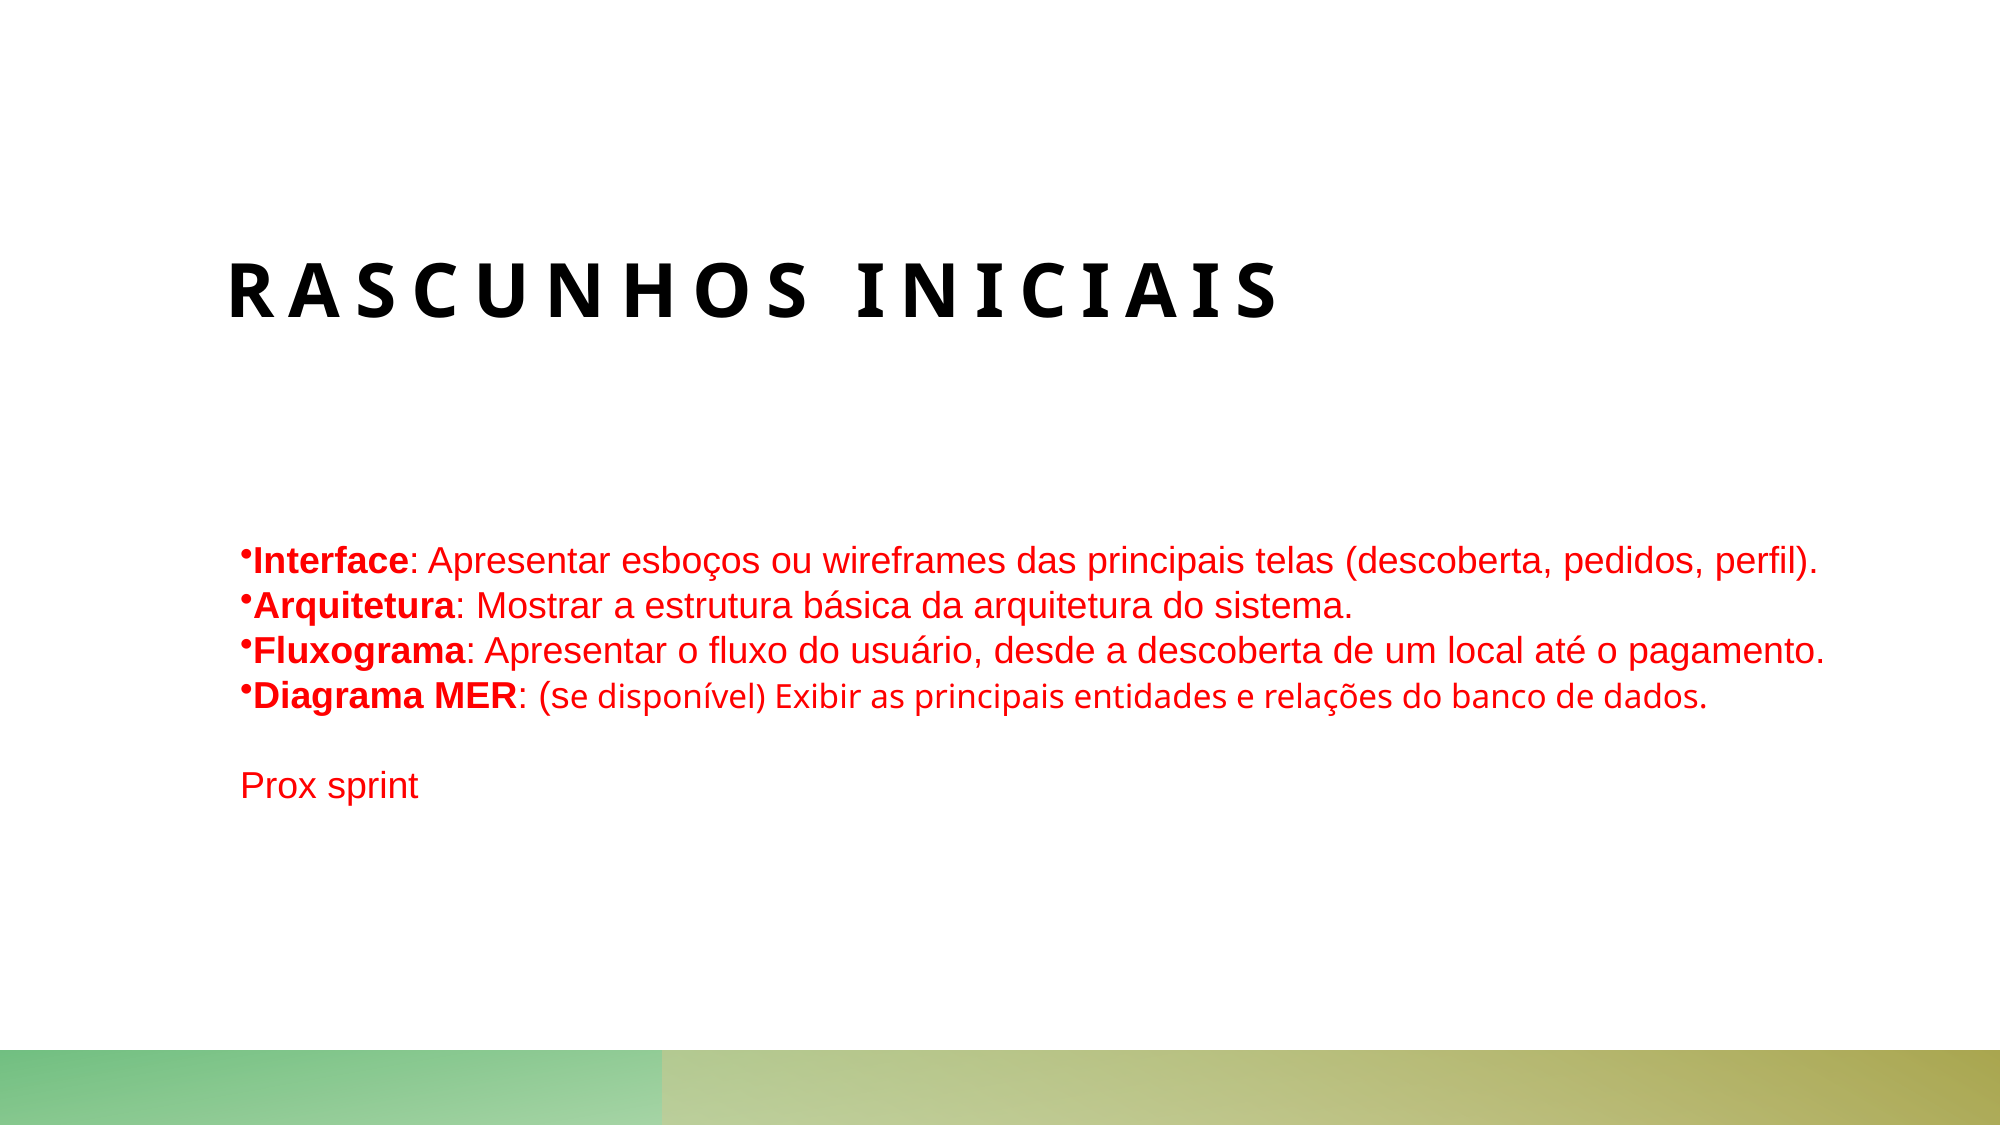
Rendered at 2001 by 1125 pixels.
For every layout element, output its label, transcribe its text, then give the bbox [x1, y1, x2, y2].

title Rascunhos Iniciais [225, 130, 1905, 333]
list Interface: Apresentar esboços ou wireframes das principais telas (descoberta, pedidos, perfil). Arquitetura: Mostrar a estrutura básica da arquitetura do sistema. Fluxograma: Apresentar o fluxo do usuário, desde a descoberta de um local até o pagamento. Diagrama MER: (se disponível) Exibir as principais entidades e relações do banco de dados. Prox sprint [225, 344, 1859, 998]
